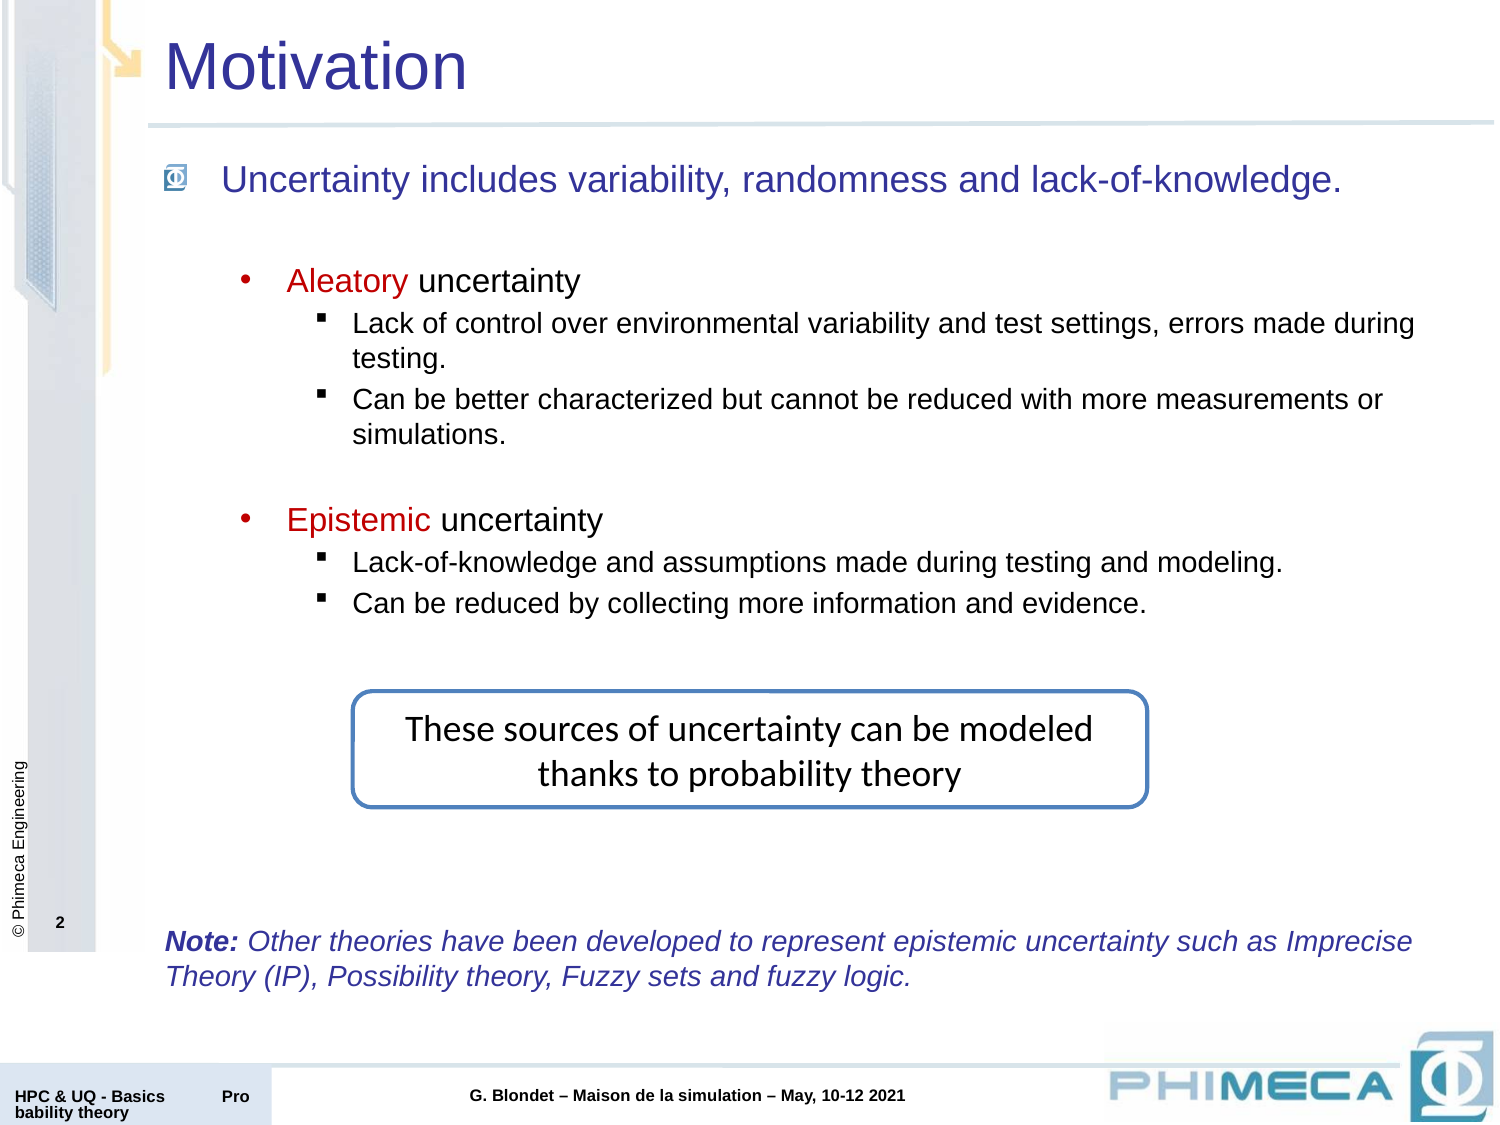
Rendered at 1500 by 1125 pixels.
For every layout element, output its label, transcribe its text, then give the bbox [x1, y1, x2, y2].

picture [2, 0, 145, 952]
text_box These sources of uncertainty can be modeled thanks to probability theory [350, 689, 1150, 810]
title Motivation [150, 0, 1500, 126]
list Uncertainty includes variability, randomness and lack-of-knowledge. Aleatory uncertainty Lack of control over environmental variability and test settings, errors made during testing. Can be better characterized but cannot be reduced with more measurements or simulations. Epistemic uncertainty Lack-of-knowledge and assumptions made during testing and modeling. Can be reduced by collecting more information and evidence. Note: Other theories have been developed to represent epistemic uncertainty such as Imprecise Theory (IP), Possibility theory, Fuzzy sets and fuzzy logic. [150, 147, 1471, 1030]
picture [1104, 1022, 1500, 1122]
picture [164, 164, 187, 191]
footer HPC & UQ - Basics Probability theory [0, 1065, 272, 1125]
slide_number 2 [21, 891, 99, 952]
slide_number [272, 1065, 1105, 1125]
